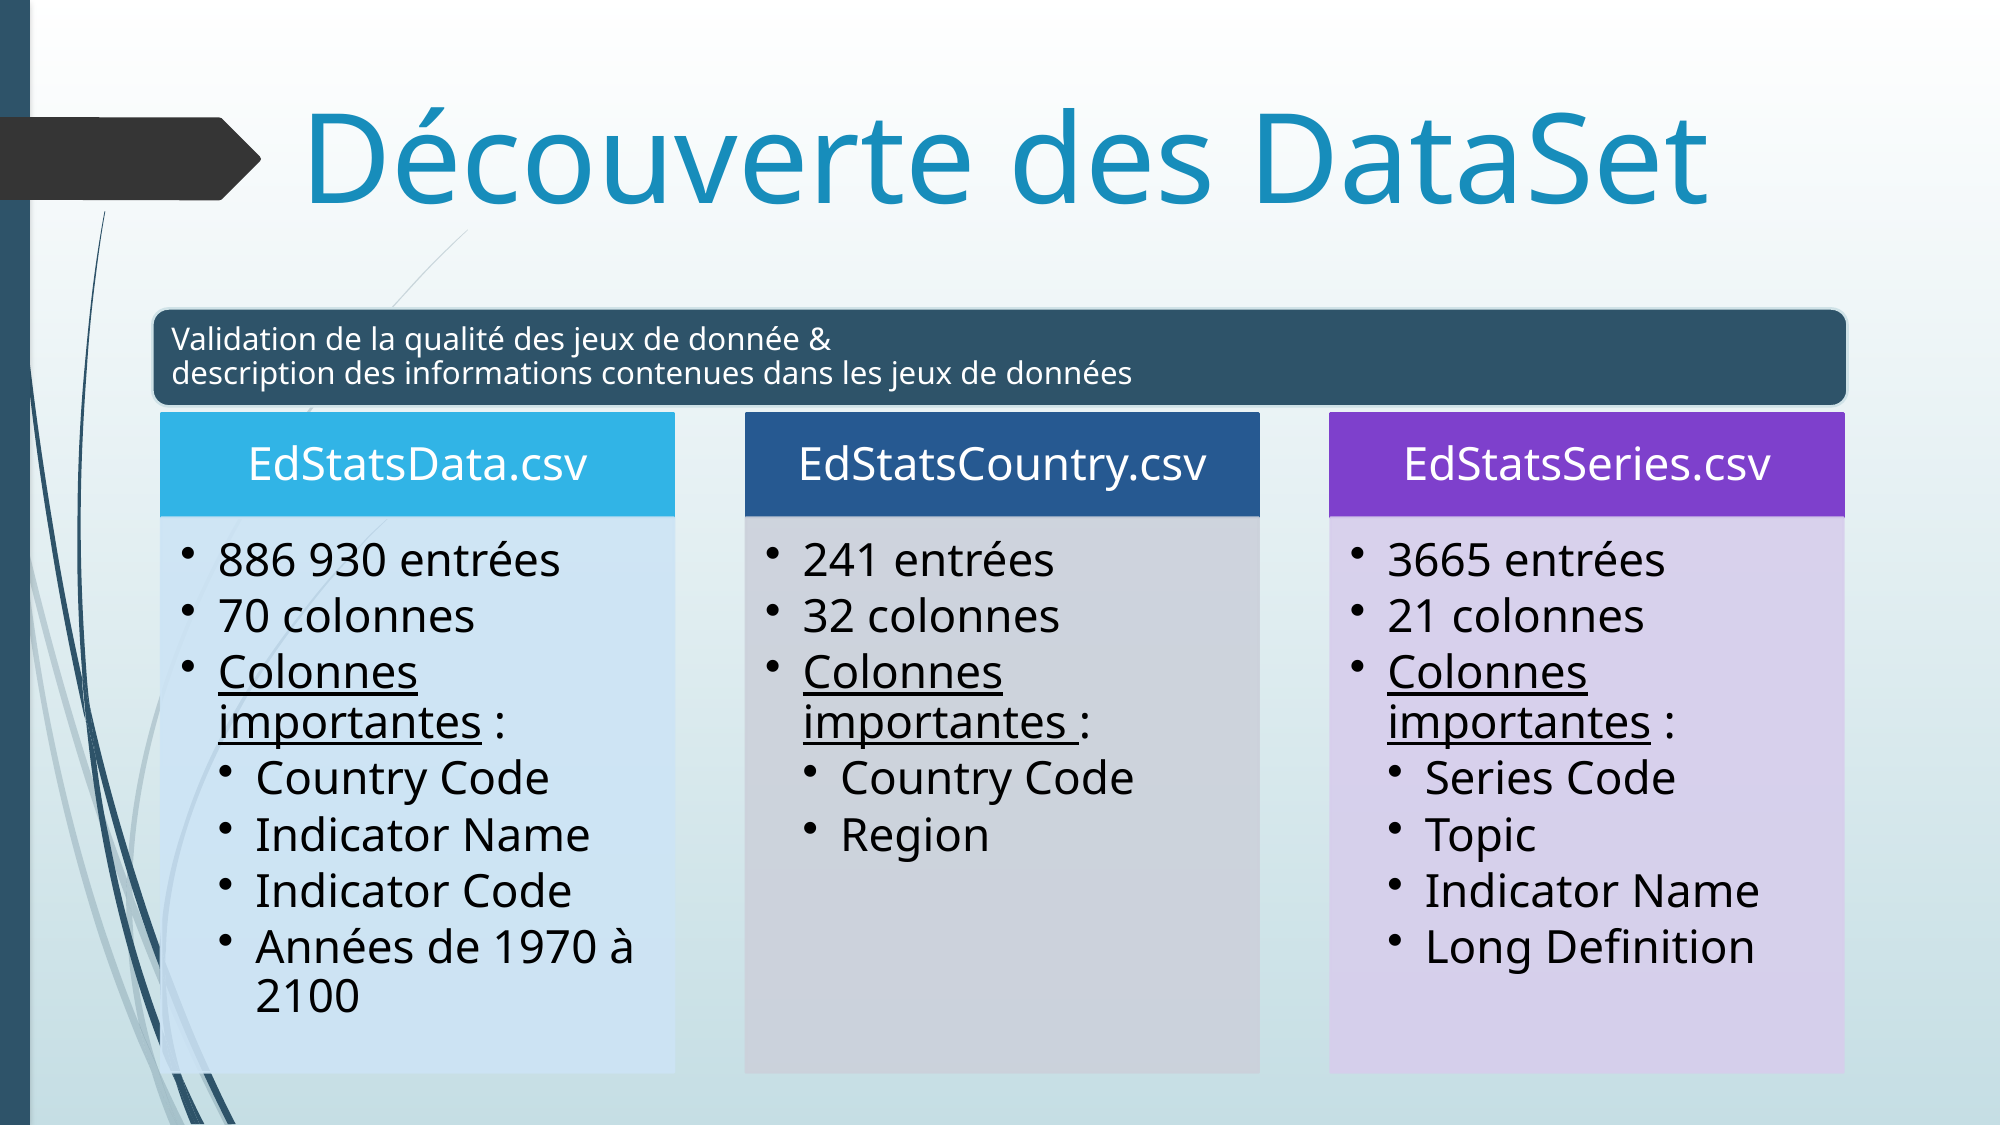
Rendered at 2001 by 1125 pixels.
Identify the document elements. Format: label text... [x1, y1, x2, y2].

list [152, 307, 1848, 407]
title Découverte des DataSet [285, 71, 1848, 282]
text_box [160, 406, 1845, 1080]
